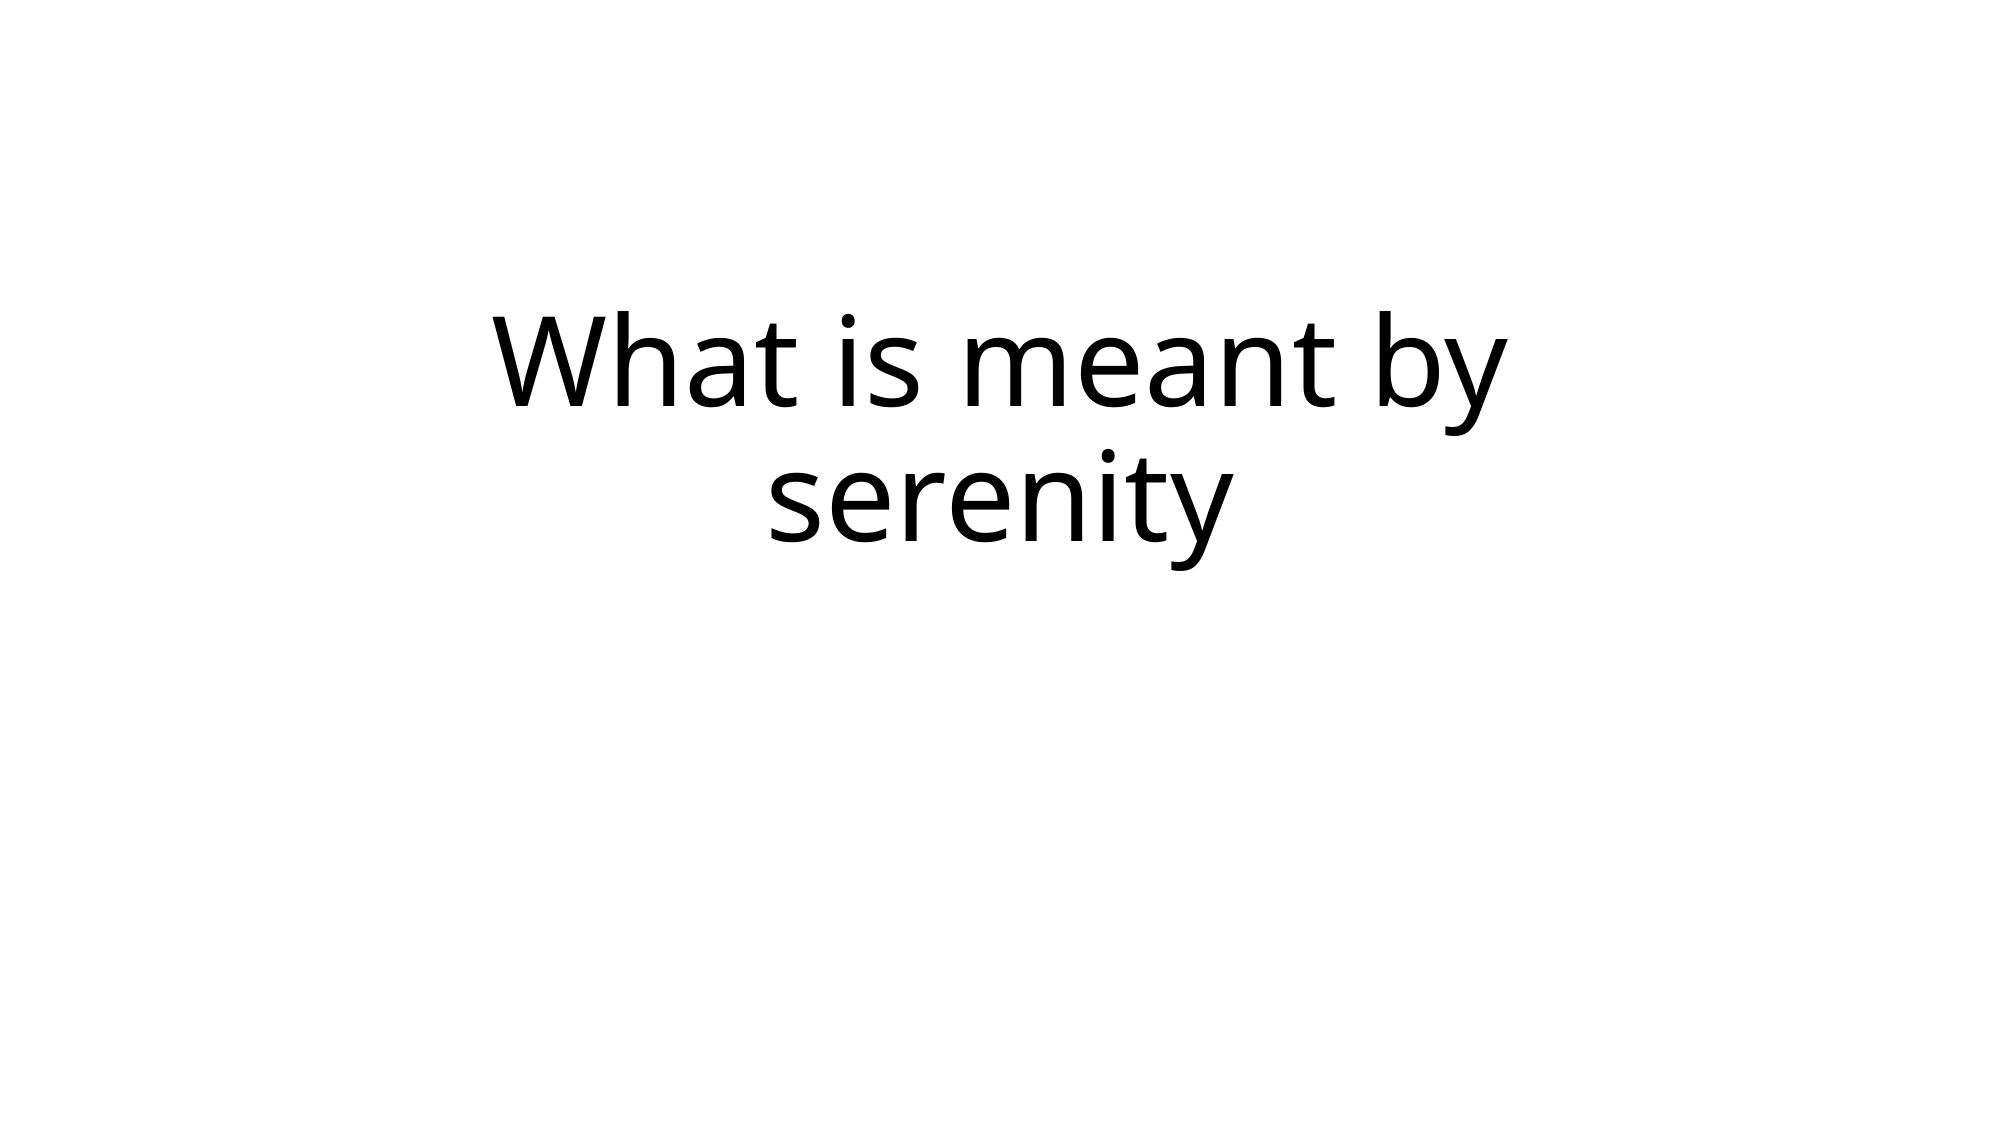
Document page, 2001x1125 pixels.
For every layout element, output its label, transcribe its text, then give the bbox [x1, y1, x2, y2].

title What is meant by serenity [249, 184, 1750, 576]
